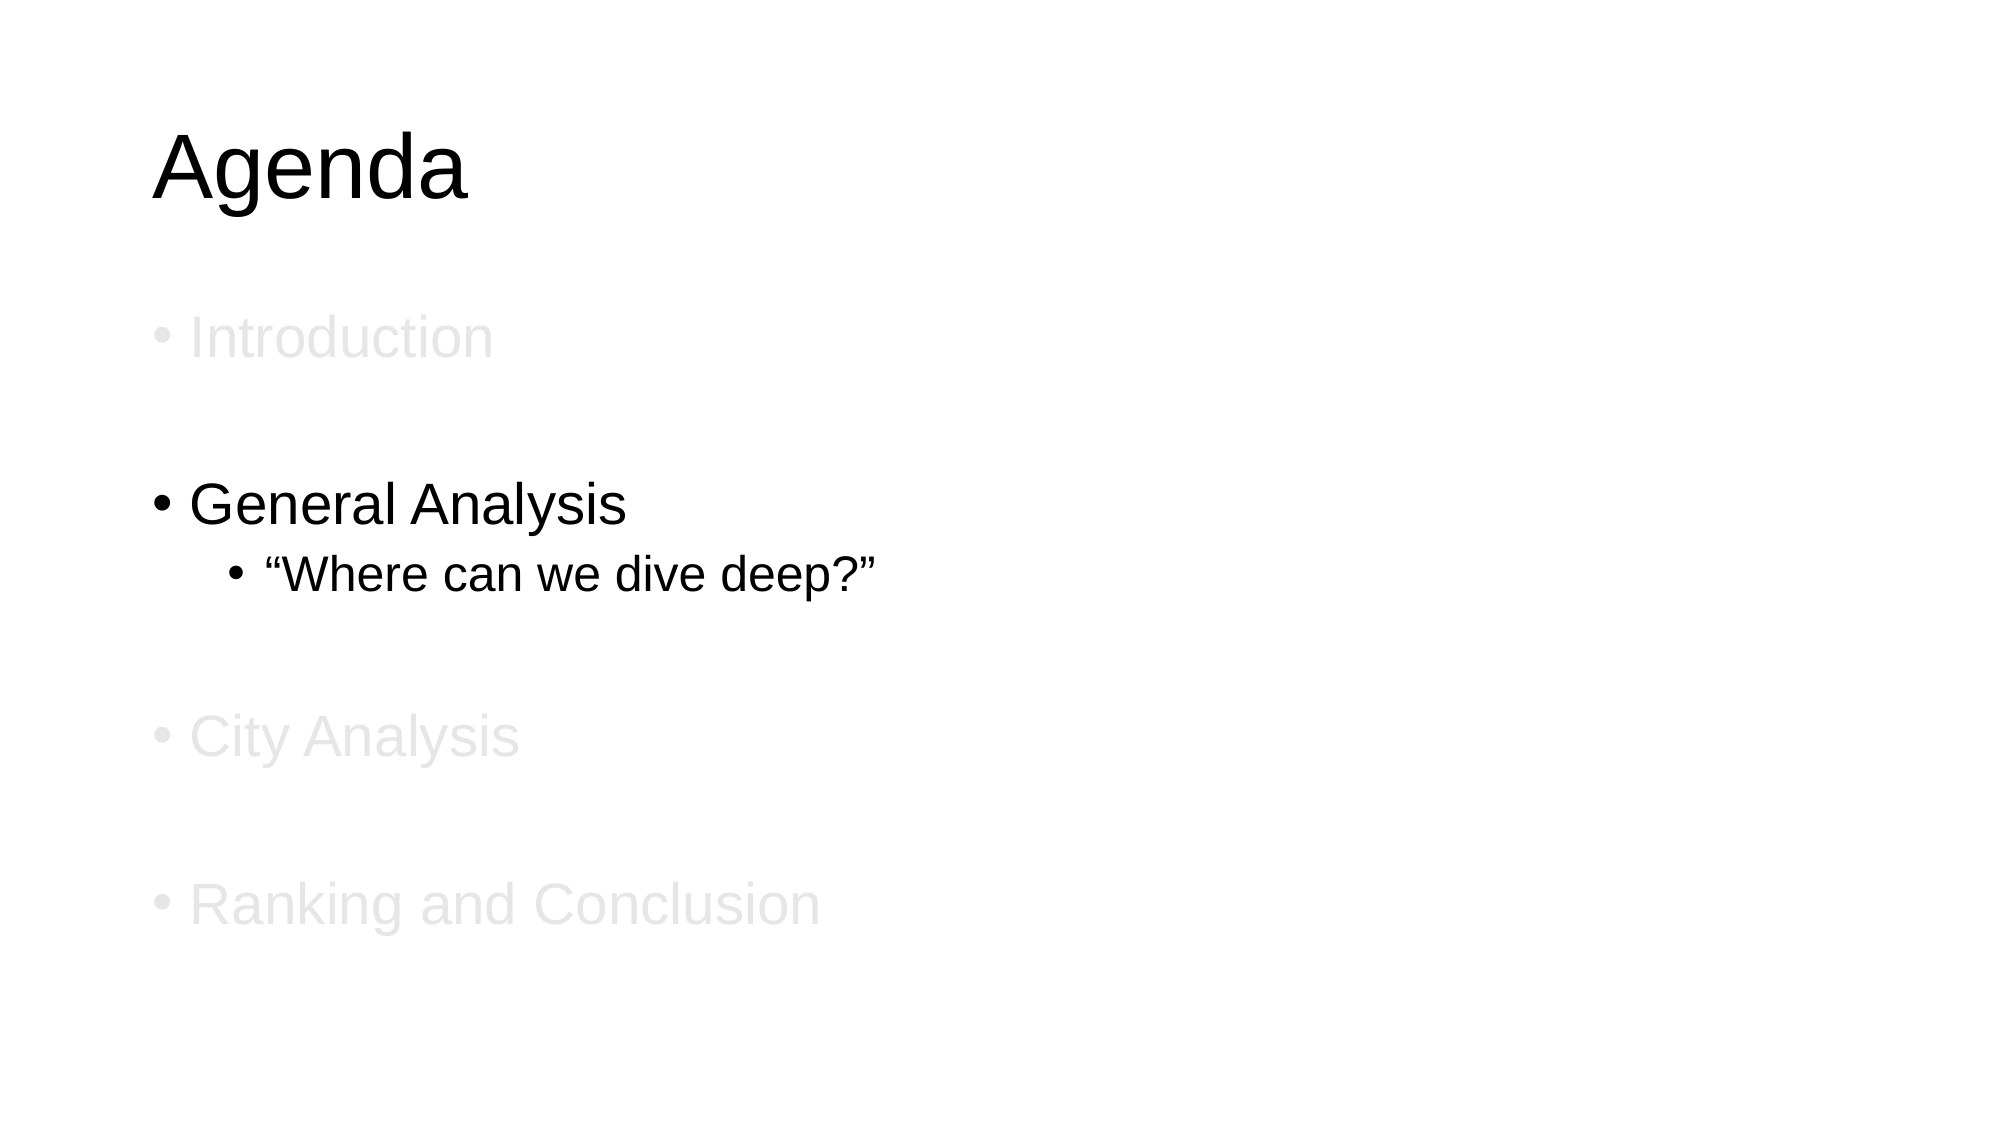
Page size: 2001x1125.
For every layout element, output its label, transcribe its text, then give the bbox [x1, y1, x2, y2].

title Agenda [137, 59, 1863, 278]
list Introduction General Analysis “Where can we dive deep?” City Analysis Ranking and Conclusion [137, 299, 1863, 1014]
